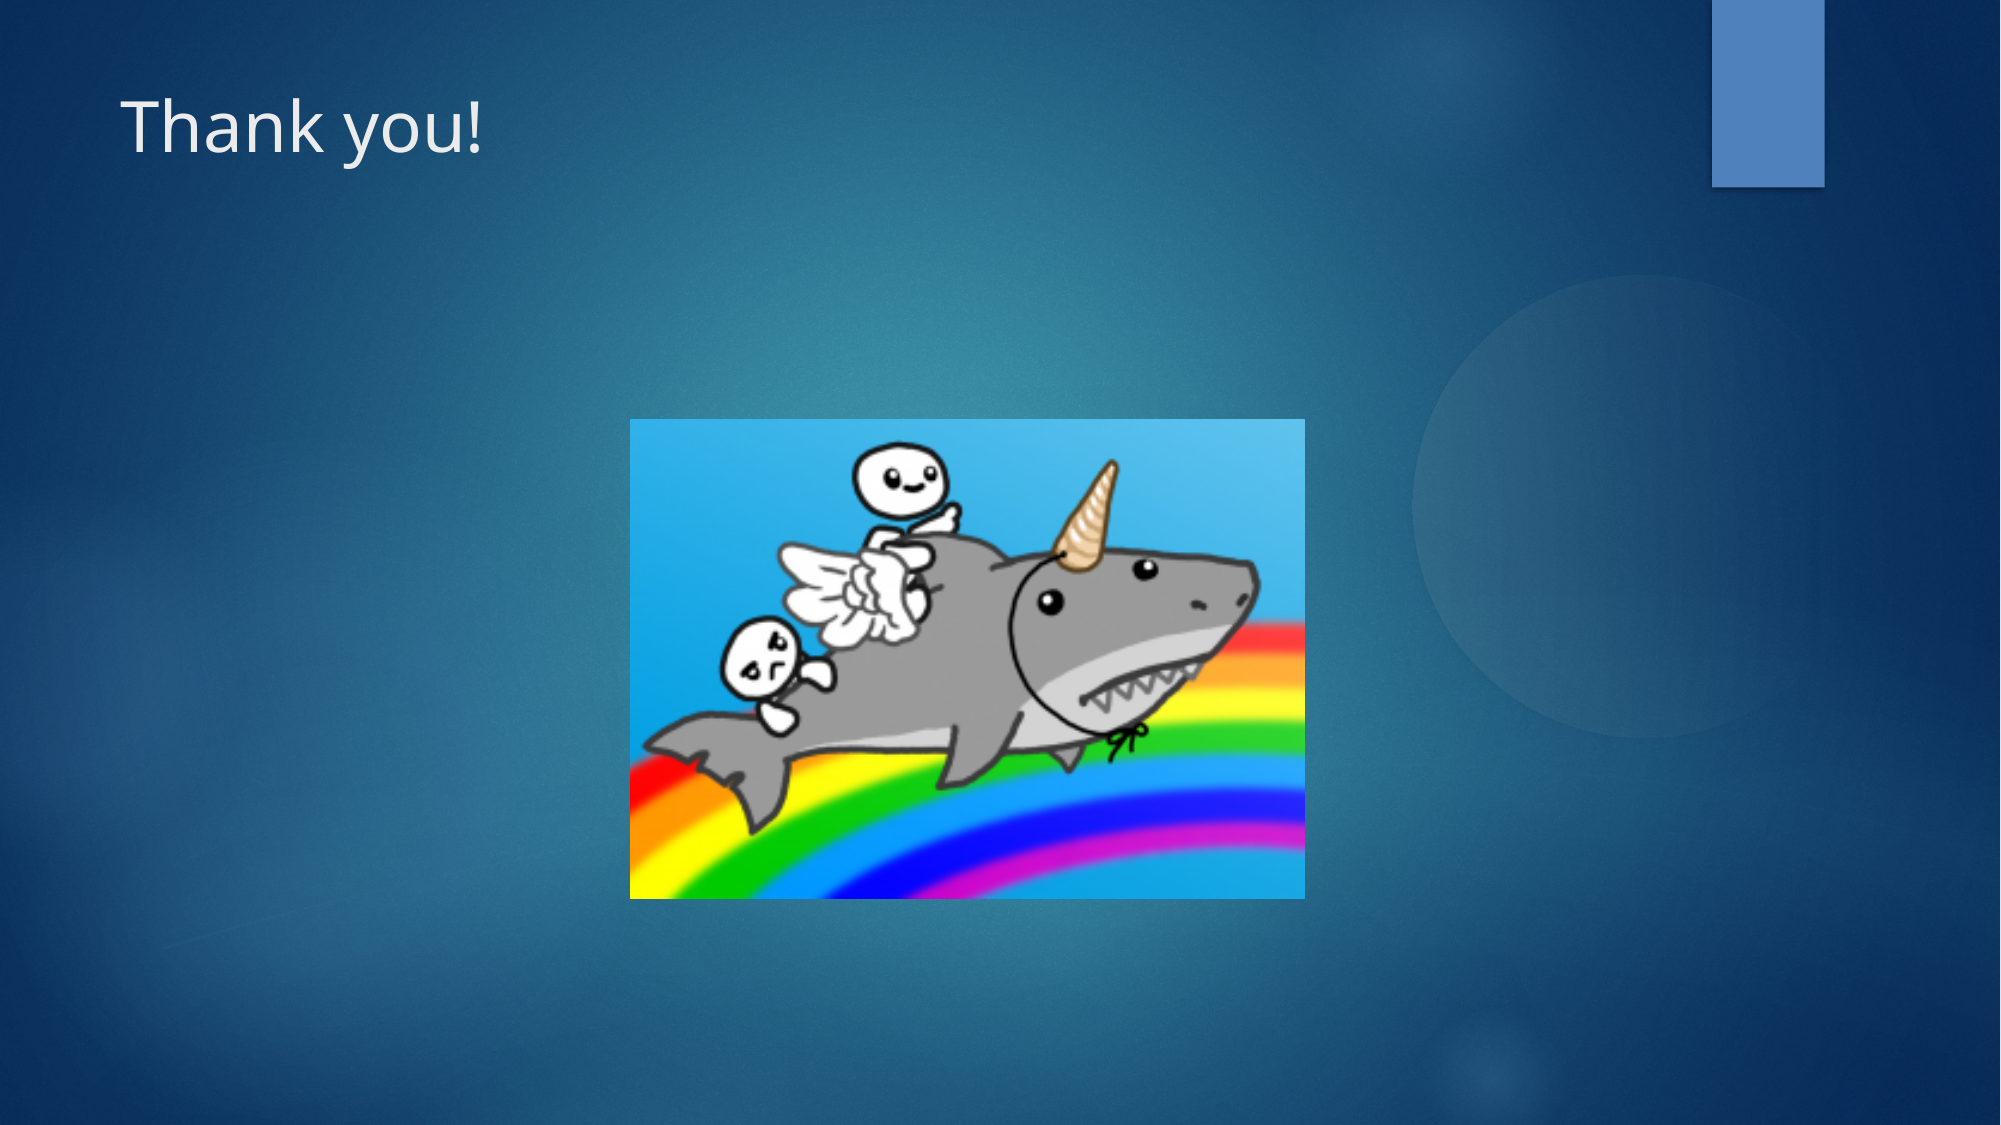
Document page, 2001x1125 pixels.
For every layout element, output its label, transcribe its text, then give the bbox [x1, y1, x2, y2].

picture [0, 0, 2001, 1125]
text_box Thank you! [106, 74, 1649, 304]
